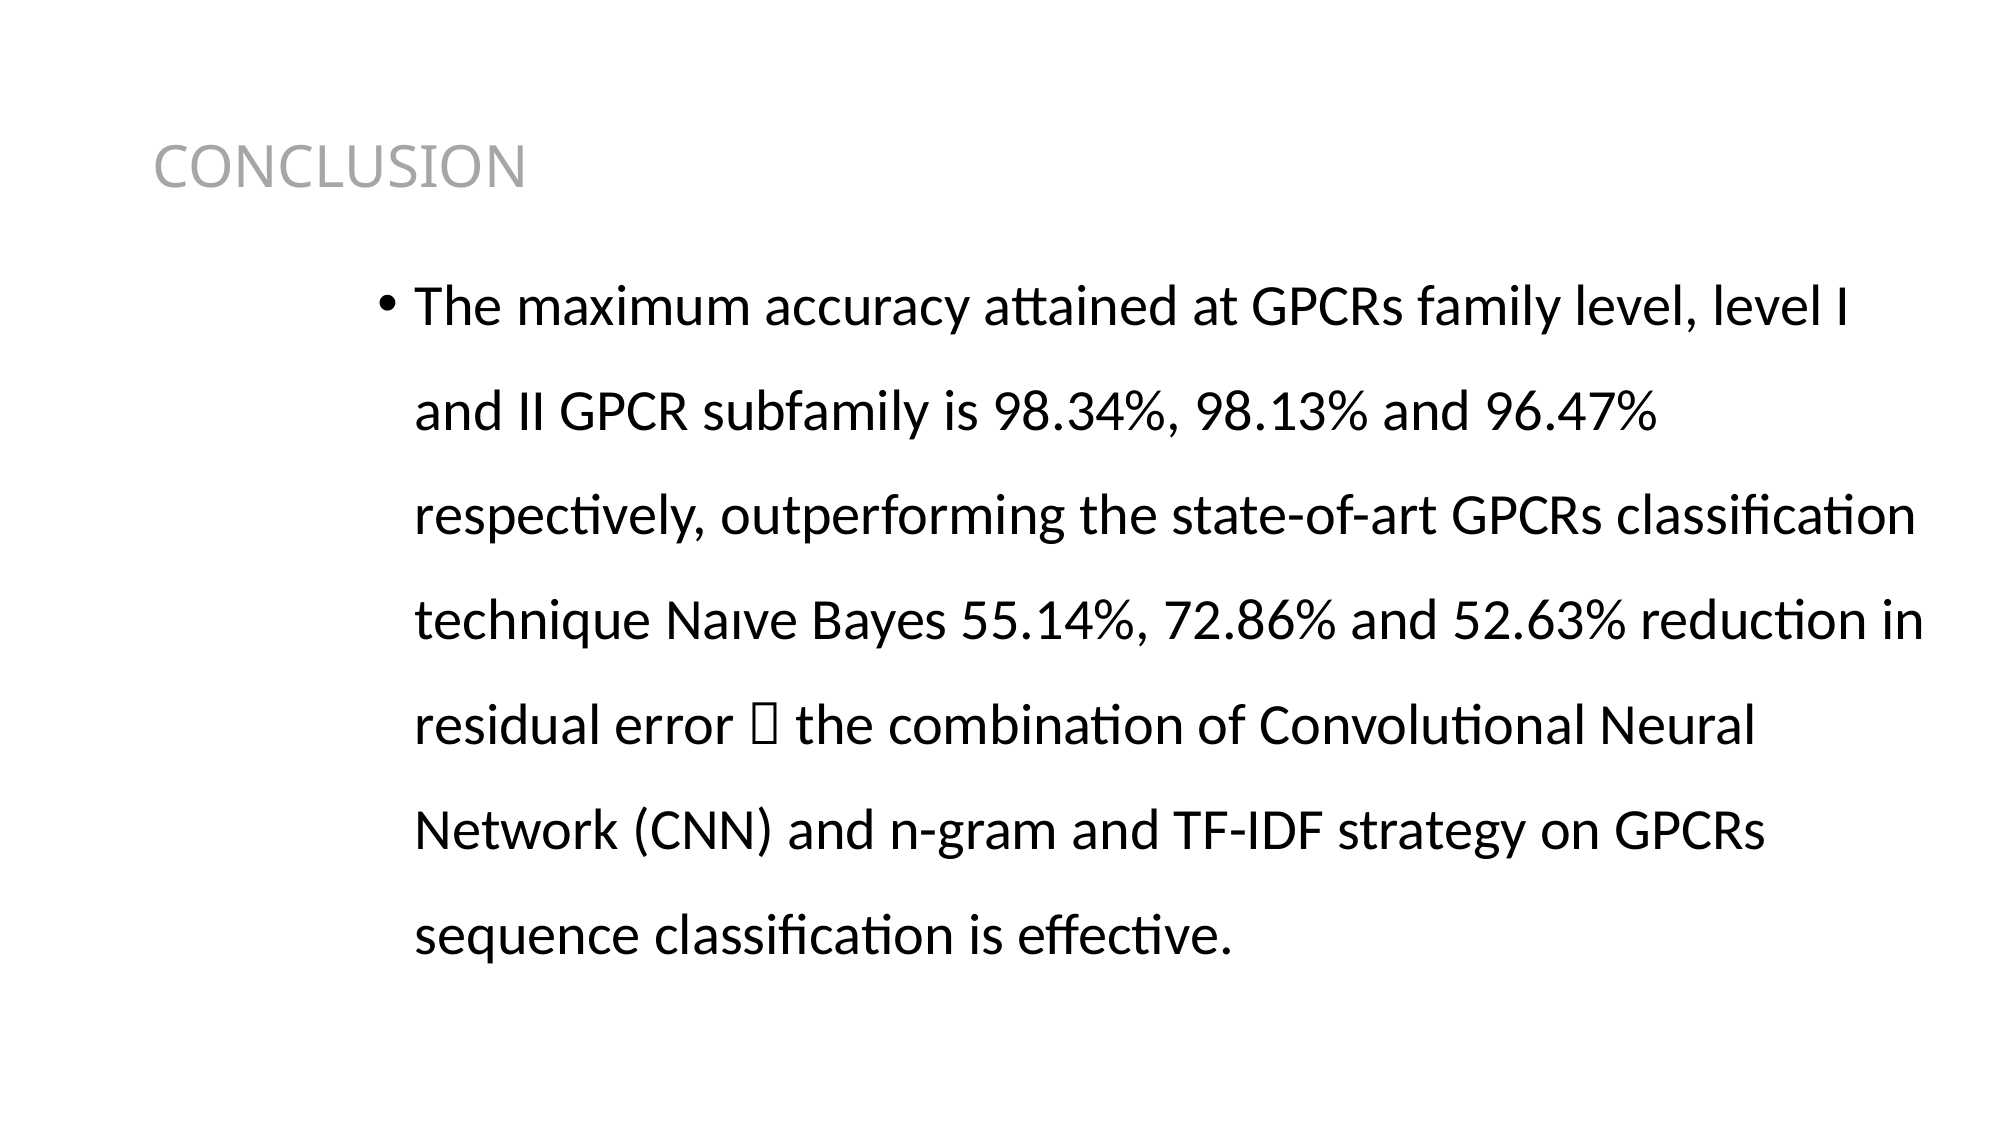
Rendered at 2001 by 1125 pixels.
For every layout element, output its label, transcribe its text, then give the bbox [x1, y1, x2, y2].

title CONCLUSION [137, 59, 1863, 278]
text_box The maximum accuracy attained at GPCRs family level, level I and II GPCR subfamily is 98.34%, 98.13% and 96.47% respectively, outperforming the state-of-art GPCRs classification technique Naıve Bayes 55.14%, 72.86% and 52.63% reduction in residual error  the combination of Convolutional Neural Network (CNN) and n-gram and TF-IDF strategy on GPCRs sequence classification is effective. [362, 224, 1966, 1125]
